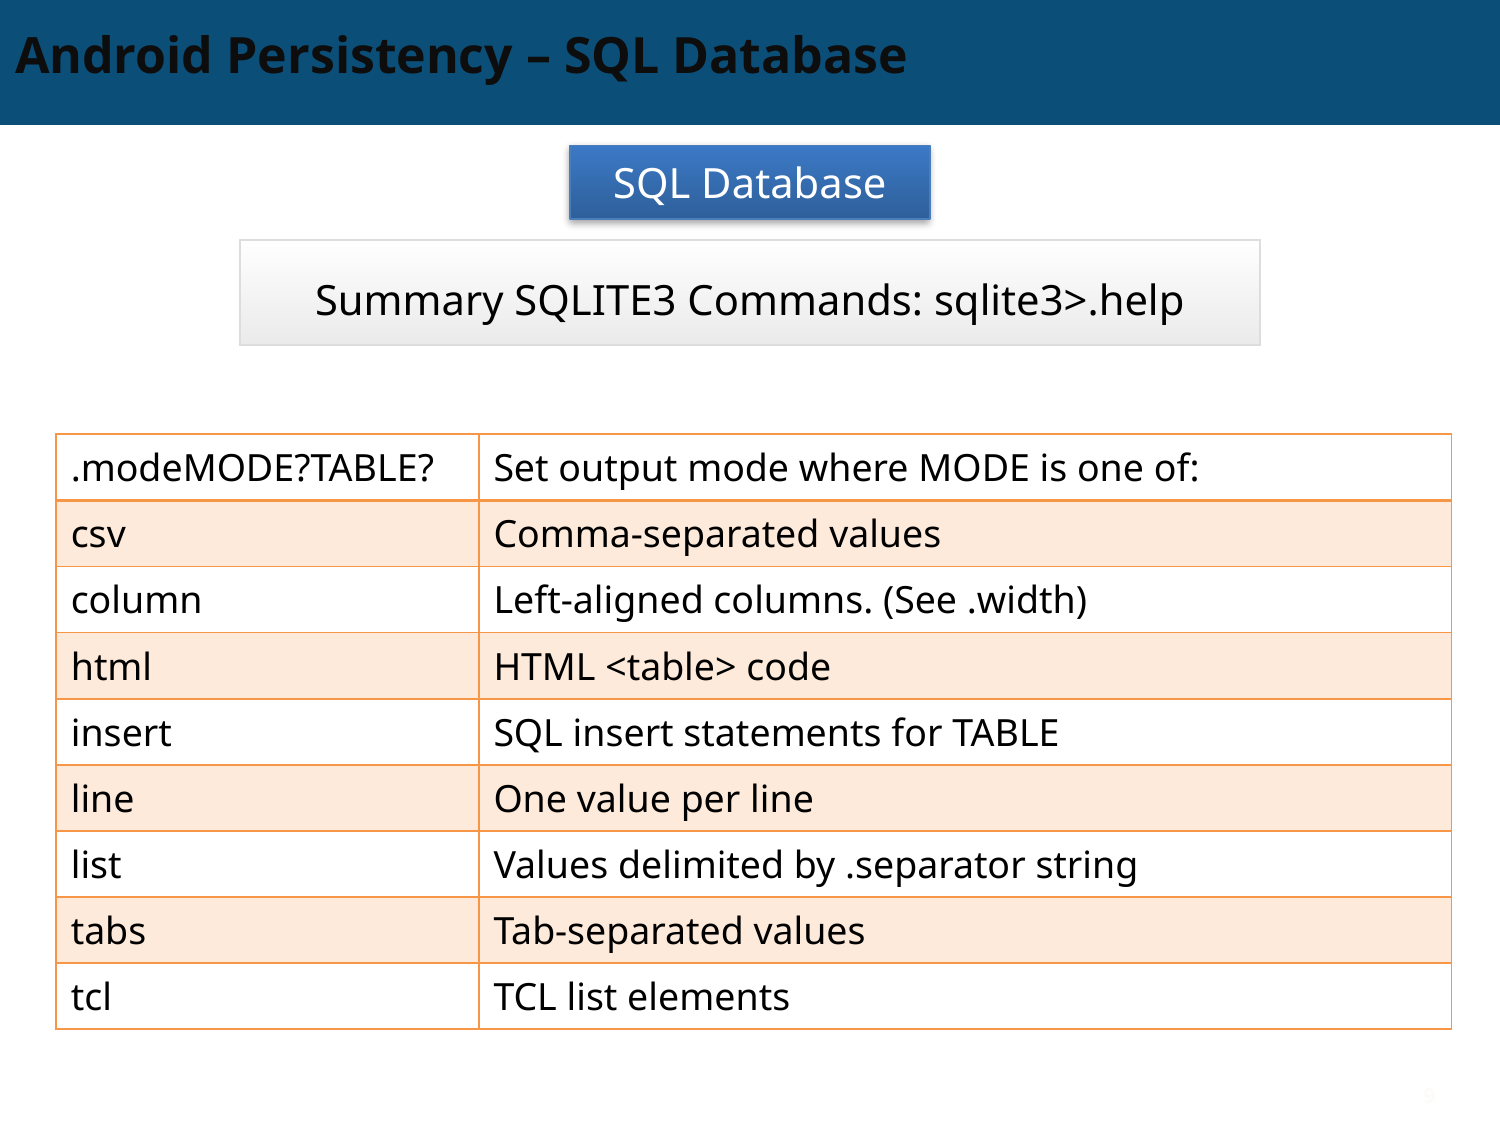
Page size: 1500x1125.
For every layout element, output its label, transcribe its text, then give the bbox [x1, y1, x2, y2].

table_cell list [57, 832, 478, 896]
table_cell Tab-separated values [480, 898, 1451, 962]
table_header .modeMODE?TABLE? [57, 435, 478, 499]
table_cell html [57, 633, 478, 698]
table_cell line [57, 766, 478, 830]
table_cell TCL list elements [480, 964, 1451, 1028]
table_cell tabs [57, 898, 478, 962]
table_cell insert [57, 700, 478, 764]
text_box SQL Database [569, 145, 931, 220]
text_box Summary SQLITE3 Commands: sqlite3>.help [239, 239, 1260, 345]
table_cell column [57, 567, 478, 632]
table_cell Comma-separated values [480, 502, 1451, 566]
table_cell tcl [57, 964, 478, 1028]
table_cell SQL insert statements for TABLE [480, 700, 1451, 764]
table_cell One value per line [480, 766, 1451, 830]
title Android Persistency – SQL Database [0, 21, 1351, 86]
table_header Set output mode where MODE is one of: [480, 435, 1451, 499]
table_cell csv [57, 502, 478, 566]
table_cell Values delimited by .separator string [480, 832, 1451, 896]
table_cell HTML <table> code [480, 633, 1451, 698]
table_cell Left-aligned columns. (See .width) [480, 567, 1451, 632]
